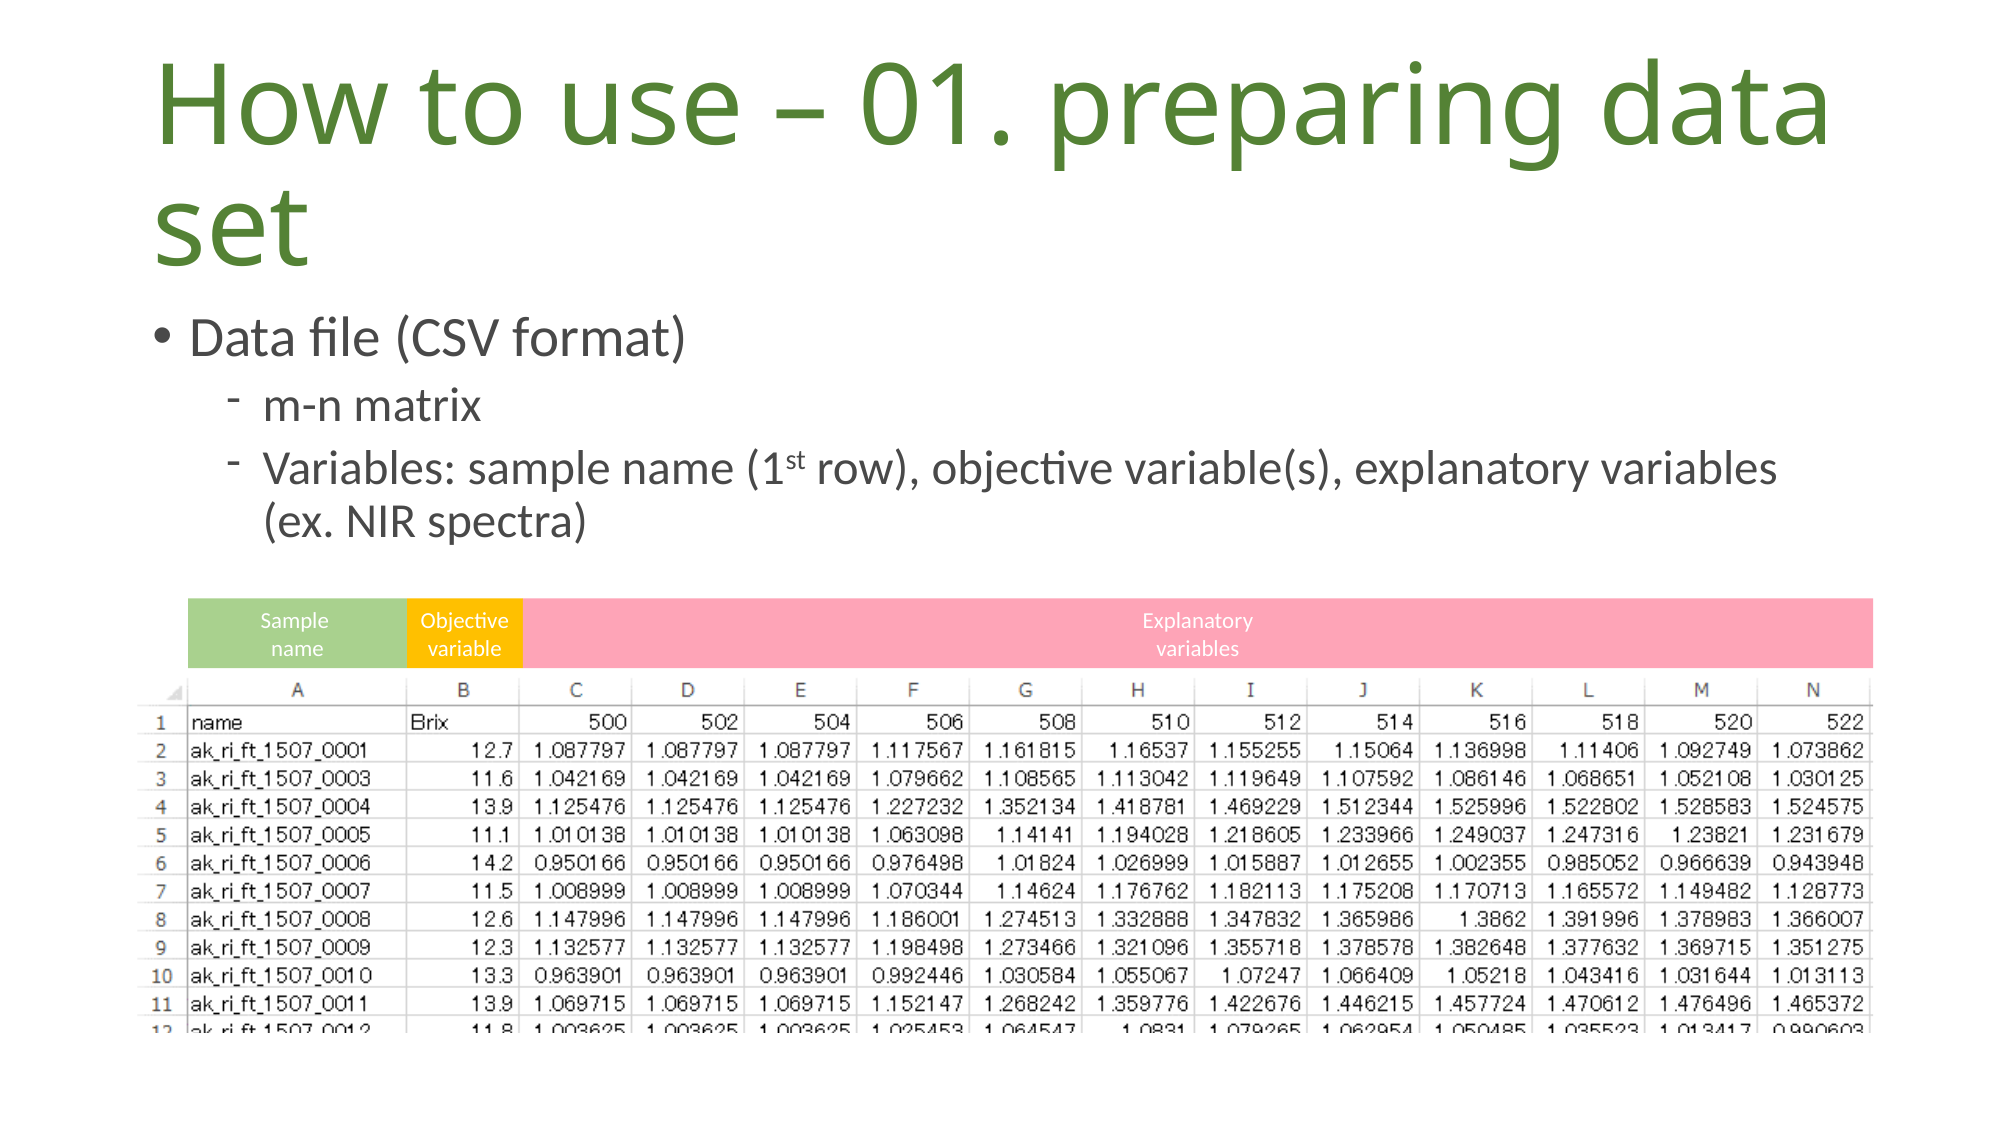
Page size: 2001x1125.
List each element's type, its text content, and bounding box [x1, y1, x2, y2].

list Data file (CSV format) m-n matrix Variables: sample name (1st row), objective variable(s), explanatory variables (ex. NIR spectra) [137, 299, 1863, 556]
text_box Explanatory variables [522, 598, 1874, 669]
title How to use – 01. preparing data set [137, 59, 1863, 278]
text_box Objective variable [407, 598, 522, 669]
text_box Sample name [188, 598, 407, 669]
picture [137, 669, 1874, 1033]
